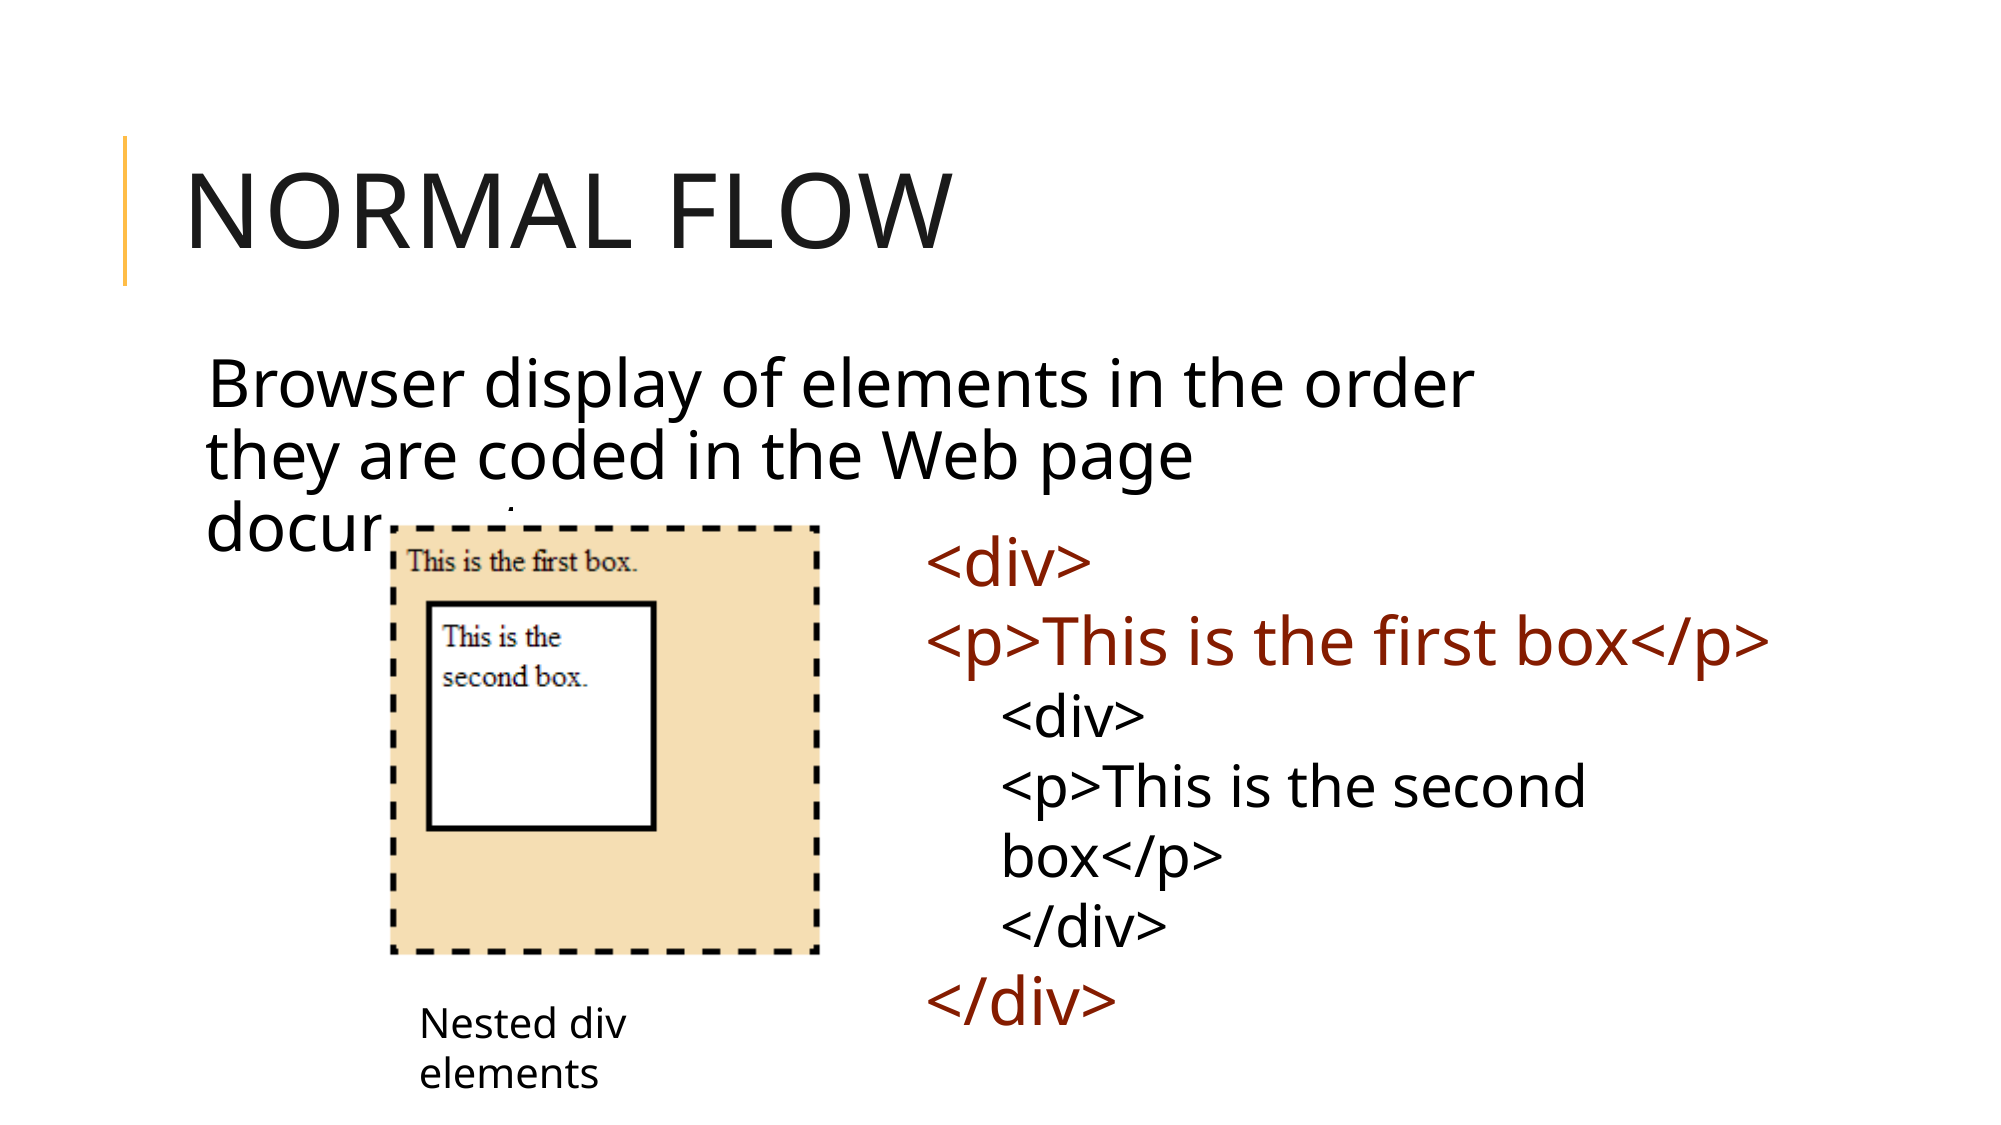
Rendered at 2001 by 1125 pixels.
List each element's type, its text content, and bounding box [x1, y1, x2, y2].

text_box Nested div elements [403, 994, 817, 1105]
title Normal Flow [168, 96, 1763, 342]
picture [380, 511, 840, 988]
text_box <div> <p>This is the first box</p> <div> <p>This is the second box</p> </div> </div> [910, 511, 1797, 1117]
list Browser display of elements in the order they are coded in the Web page document [182, 341, 1533, 997]
